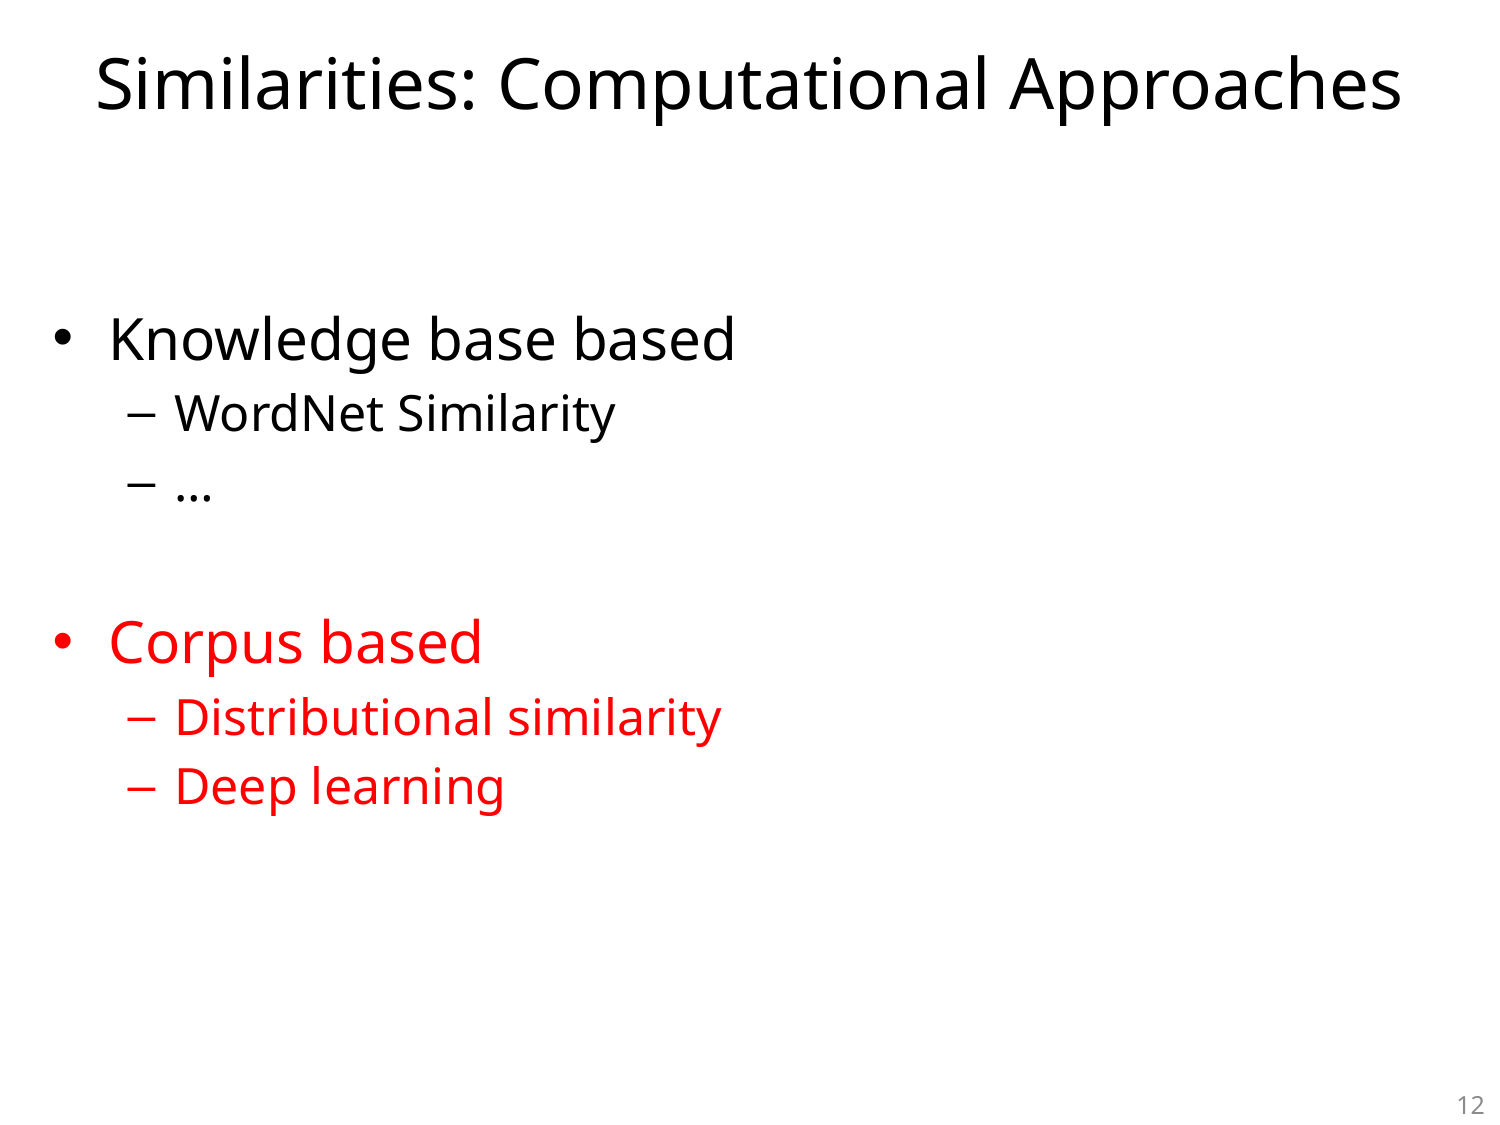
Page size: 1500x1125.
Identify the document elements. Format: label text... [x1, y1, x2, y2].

slide_number 12 [1149, 1087, 1500, 1125]
list Knowledge base based WordNet Similarity … Corpus based Distributional similarity Deep learning [37, 212, 1463, 1075]
title Similarities: Computational Approaches [0, 0, 1500, 163]
